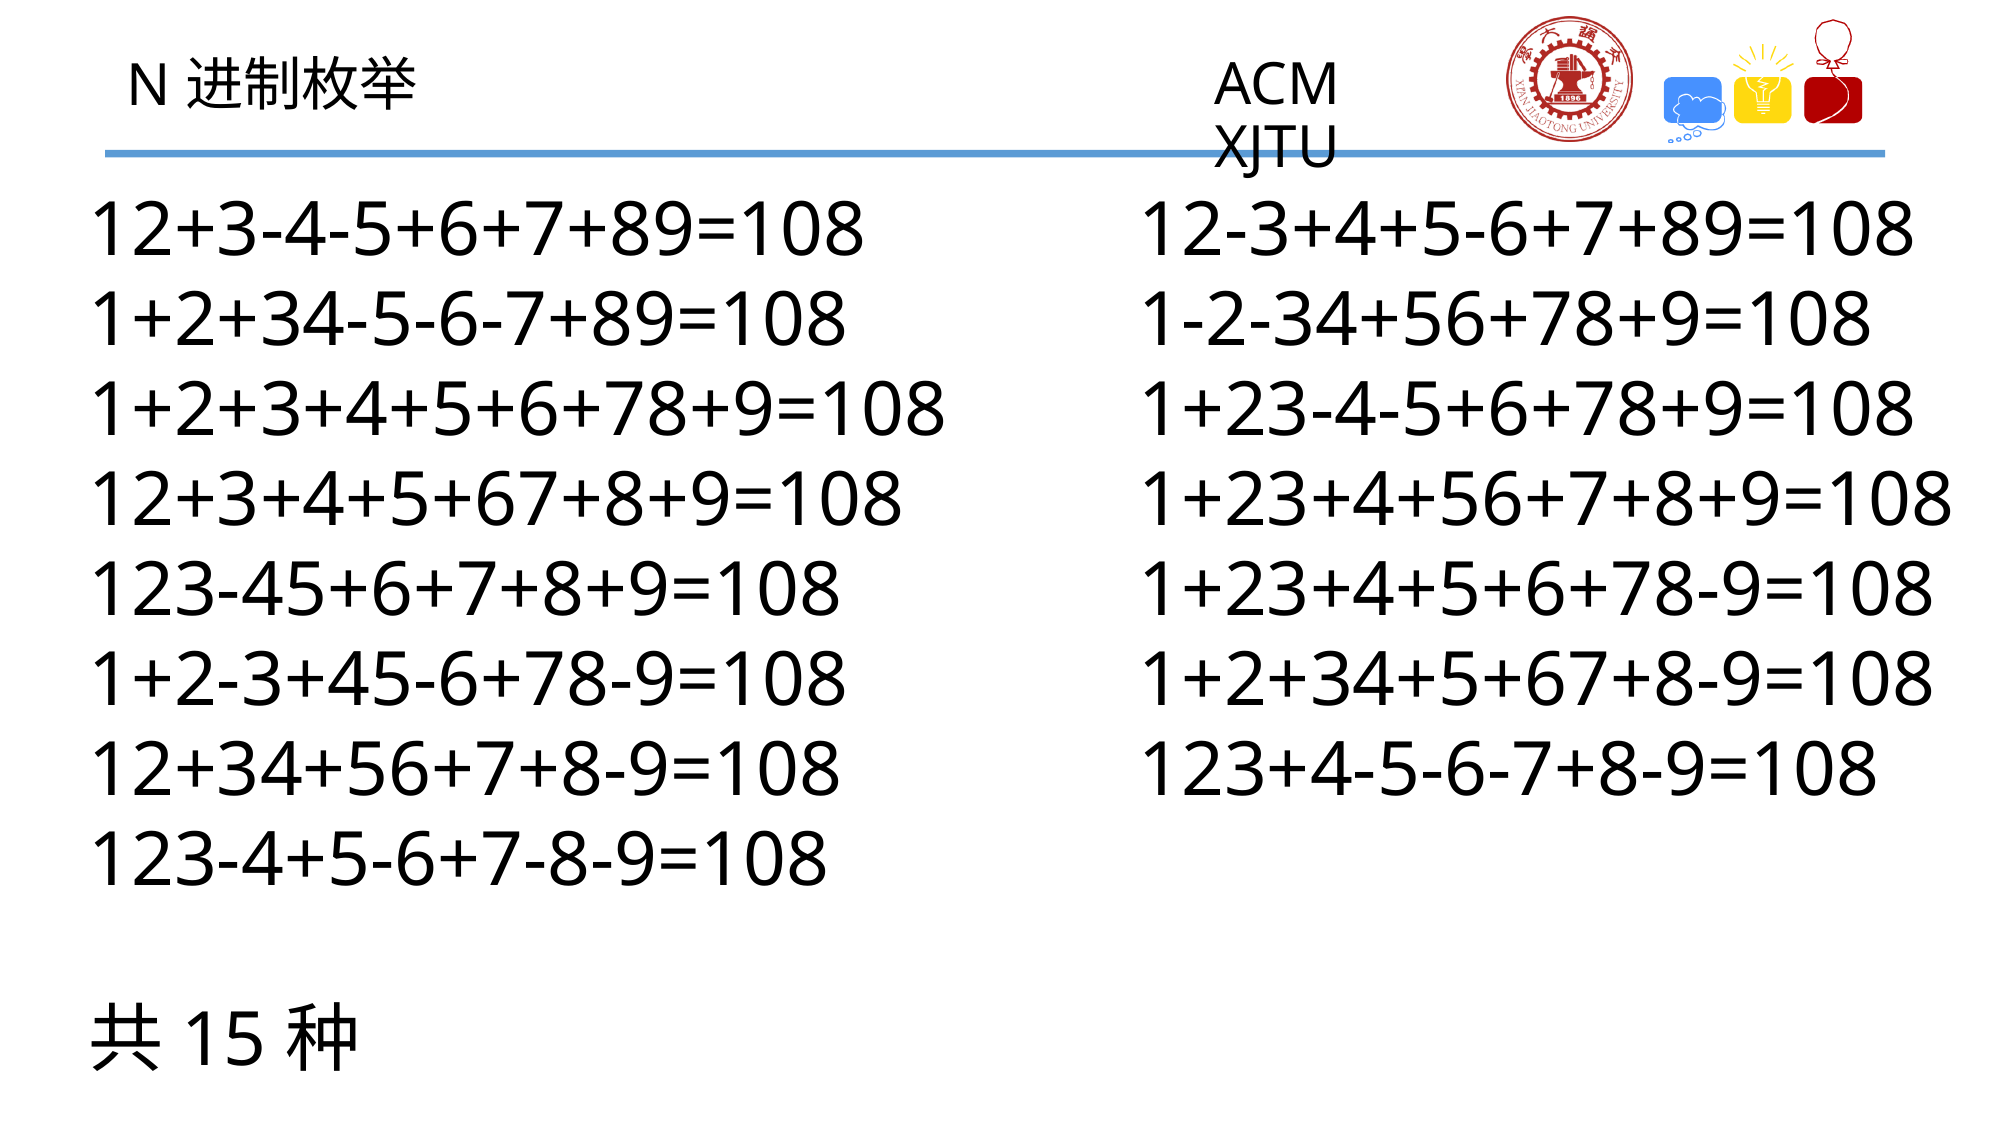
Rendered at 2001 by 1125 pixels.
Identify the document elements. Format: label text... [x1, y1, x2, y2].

text_box 12+3-4-5+6+7+89=108 12-3+4+5-6+7+89=108 1+2+34-5-6-7+89=108 1-2-34+56+78+9=108 1+2+3+4+5+6+78+9=108 1+23-4-5+6+78+9=108 12+3+4+5+67+8+9=108 1+23+4+56+7+8+9=108 123-45+6+7+8+9=108 1+23+4+5+6+78-9=108 1+2-3+45-6+78-9=108 1+2+34+5+67+8-9=108 12+34+56+7+8-9=108 123+4-5-6-7+8-9=108 123-4+5-6+7-8-9=108 共15种 [73, 173, 2000, 1089]
picture [1506, 16, 1633, 142]
text_box N进制枚举 [111, 47, 1177, 126]
picture [1663, 19, 1863, 143]
